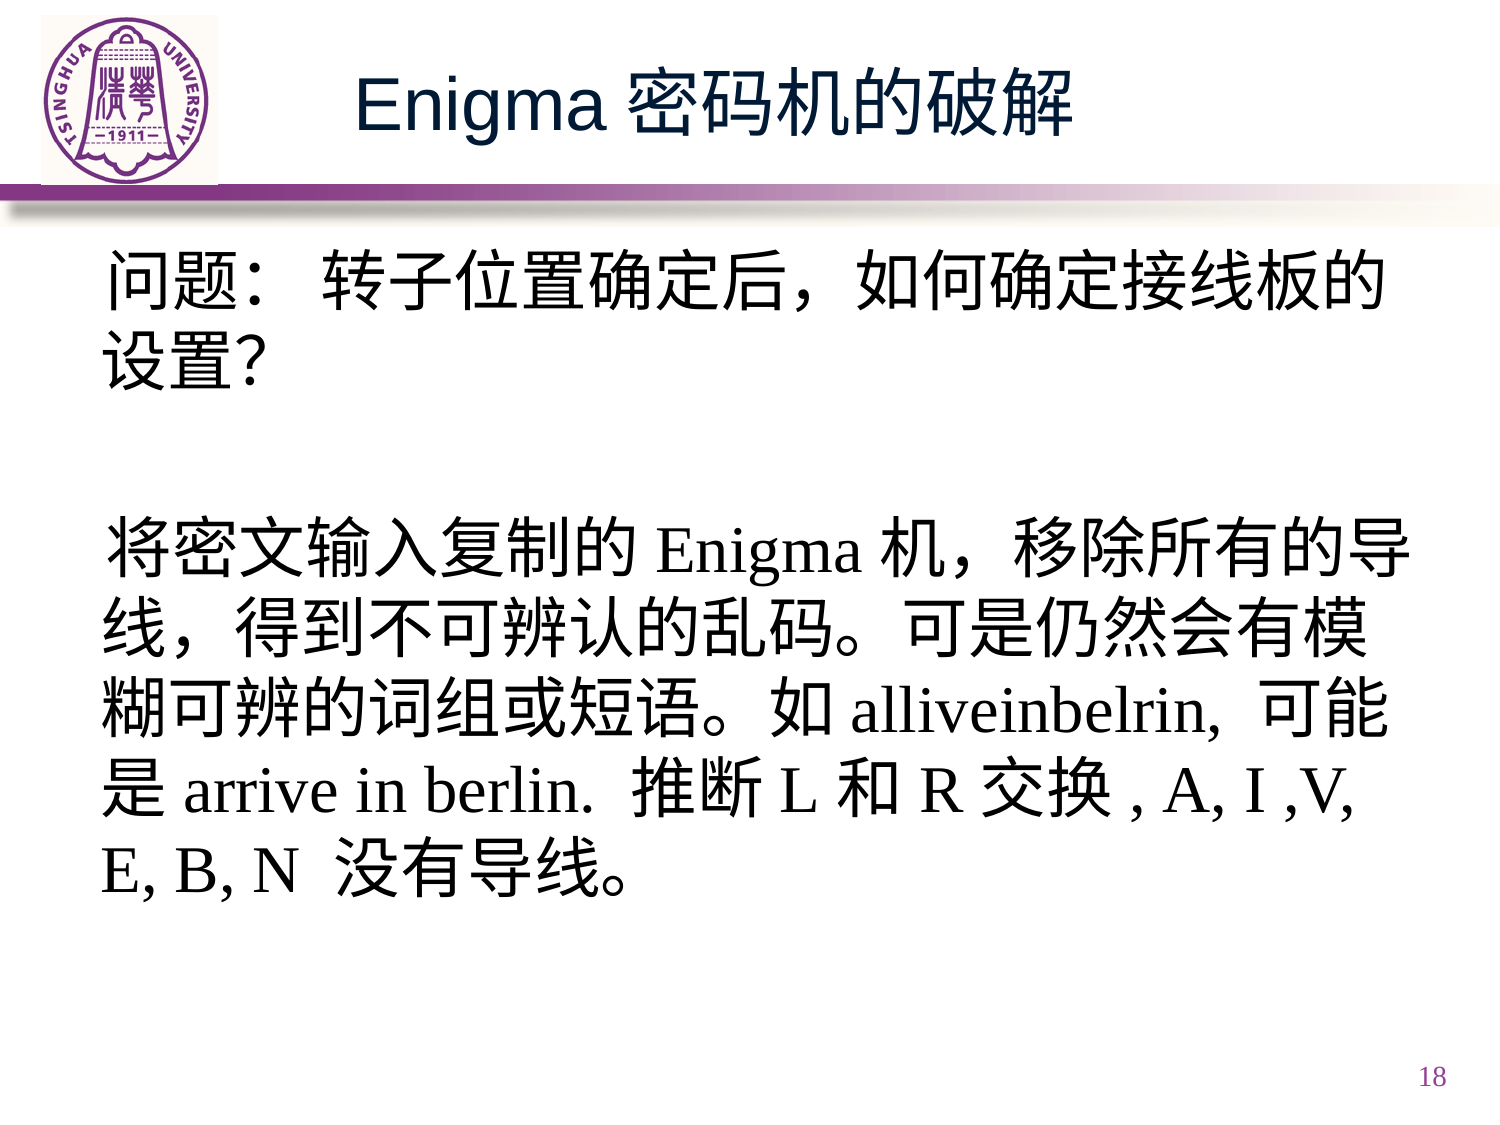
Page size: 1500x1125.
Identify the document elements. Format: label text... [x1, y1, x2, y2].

slide_number 18 [1149, 1049, 1463, 1125]
picture [0, 15, 1500, 227]
list 问题： 转子位置确定后，如何确定接线板的设置？ 将密文输入复制的Enigma机，移除所有的导线，得到不可辨认的乱码。可是仍然会有模糊可辨的词组或短语。如alliveinbelrin, 可能是arrive in berlin. 推断L和R交换, A, I ,V, E, B, N 没有导线。 [29, 231, 1430, 1047]
title Enigma密码机的破解 [194, 19, 1235, 182]
